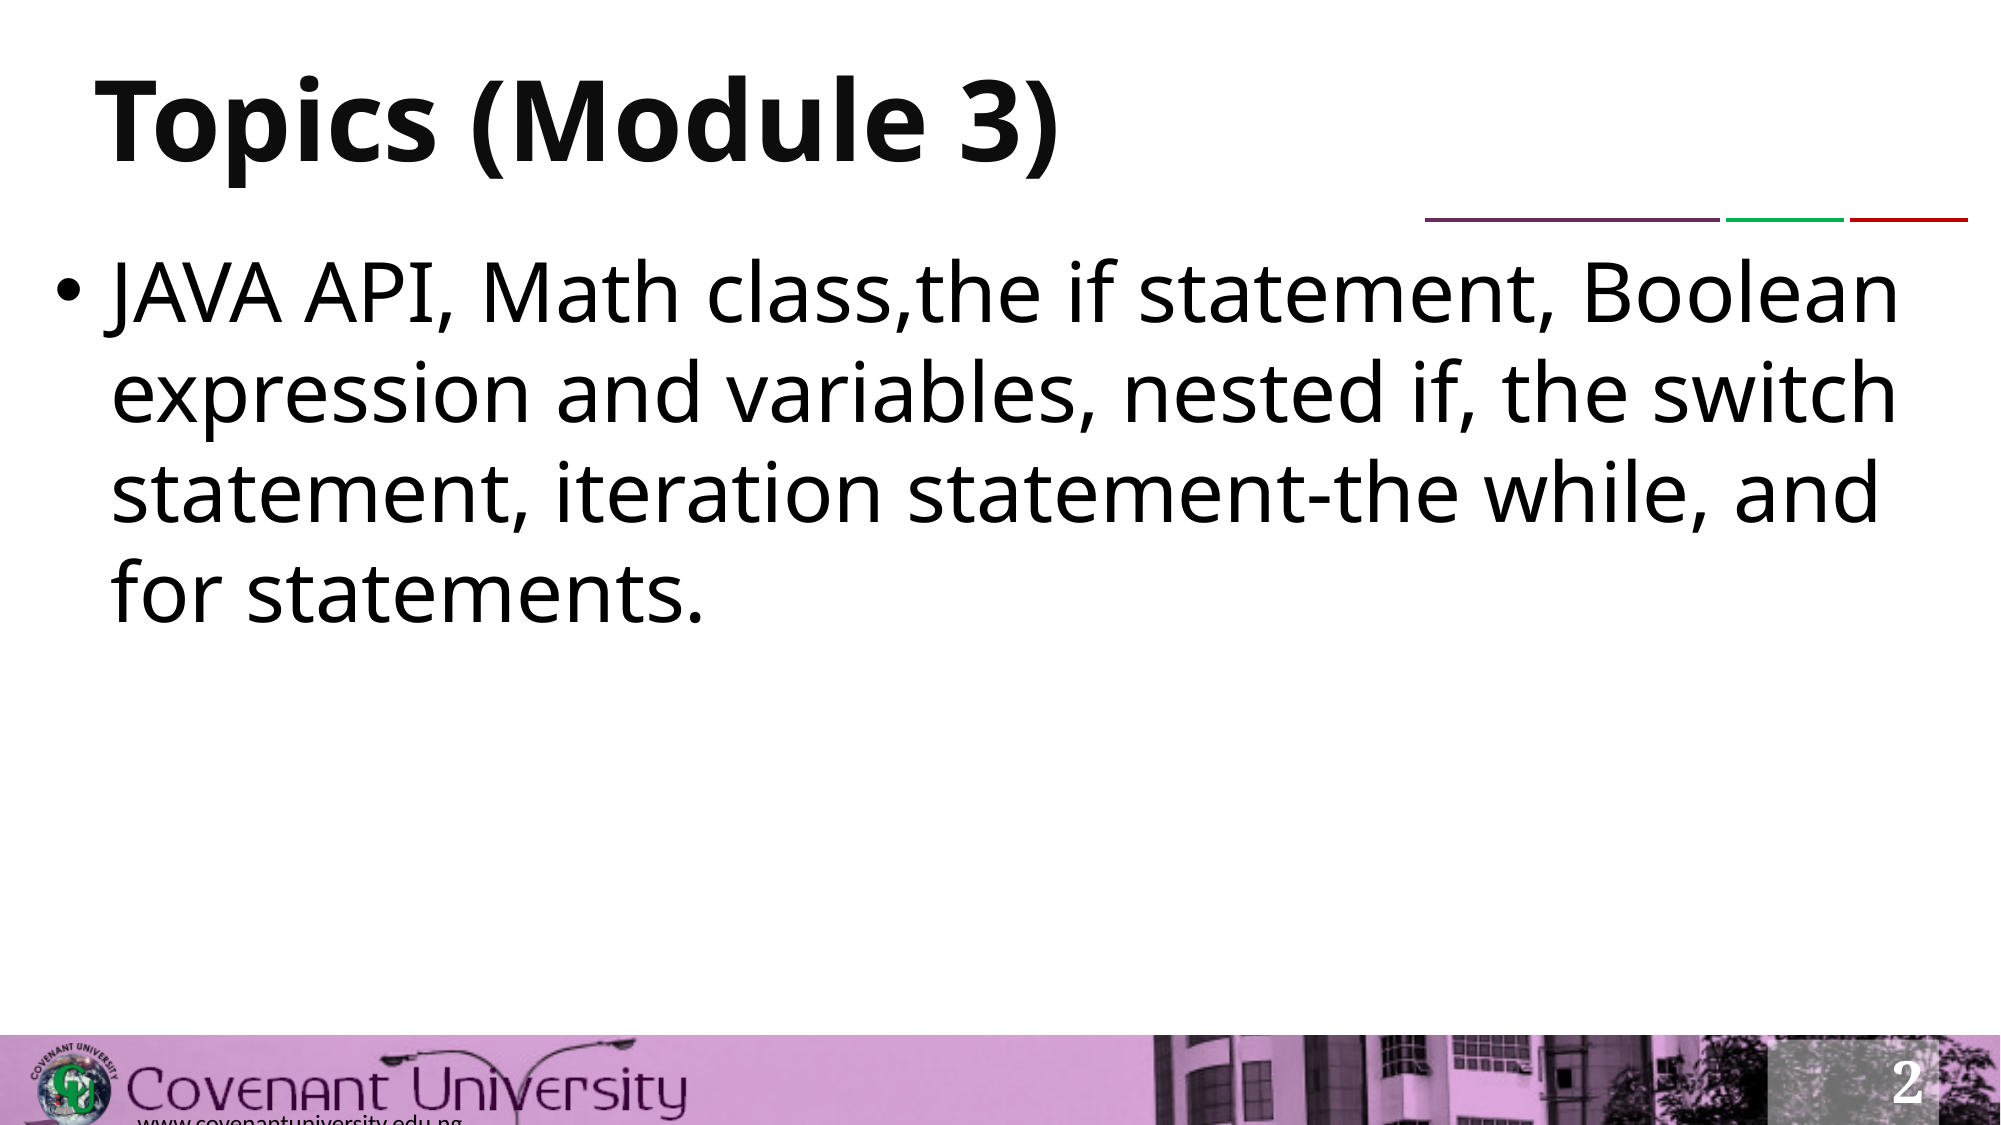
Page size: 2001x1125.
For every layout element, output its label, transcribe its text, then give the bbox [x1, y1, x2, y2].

picture [23, 1036, 1071, 1125]
list JAVA API, Math class,the if statement, Boolean expression and variables, nested if, the switch statement, iteration statement-the while, and for statements. [39, 231, 1961, 1024]
title Topics (Module 3) [74, 20, 2000, 213]
